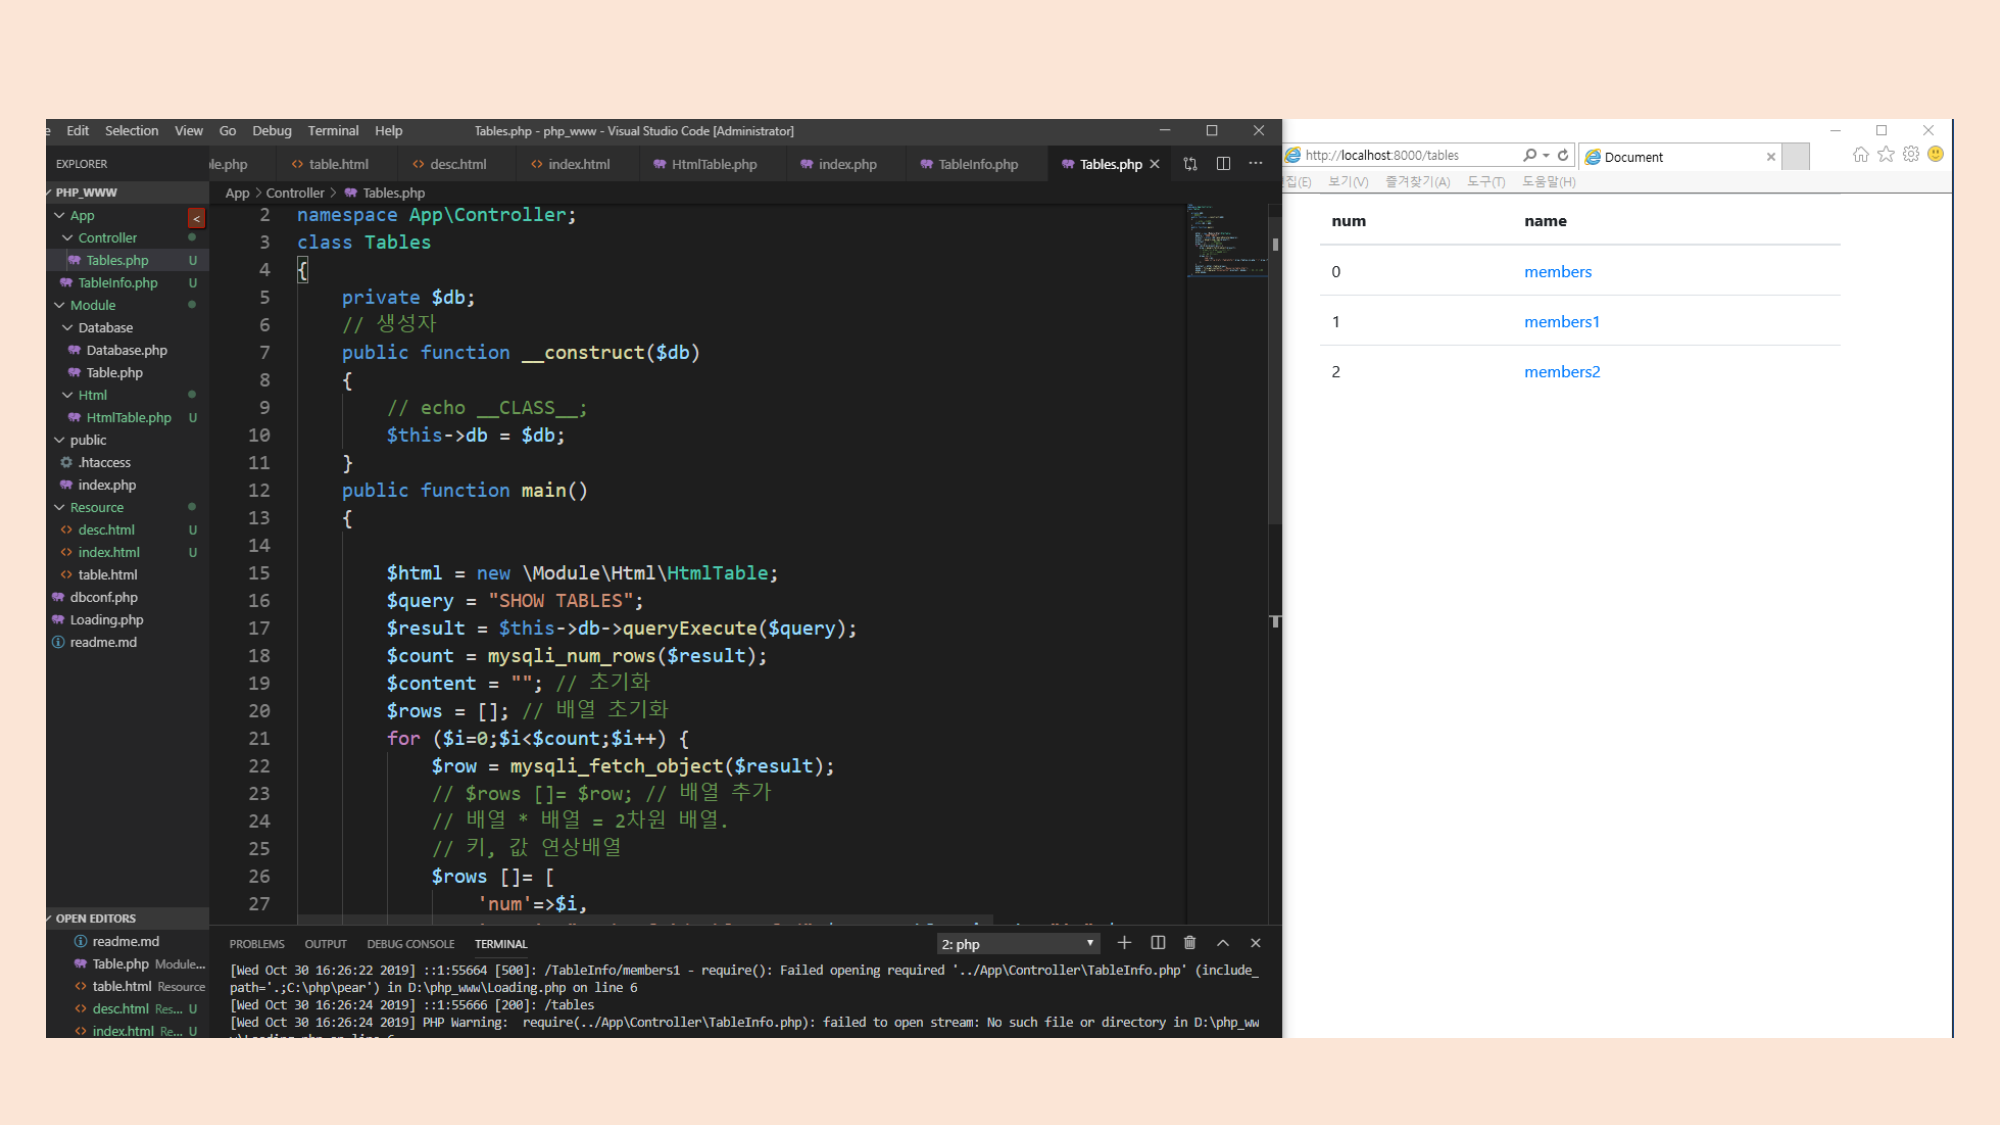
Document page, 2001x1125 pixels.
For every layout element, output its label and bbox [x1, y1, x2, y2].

picture [46, 119, 1954, 1038]
